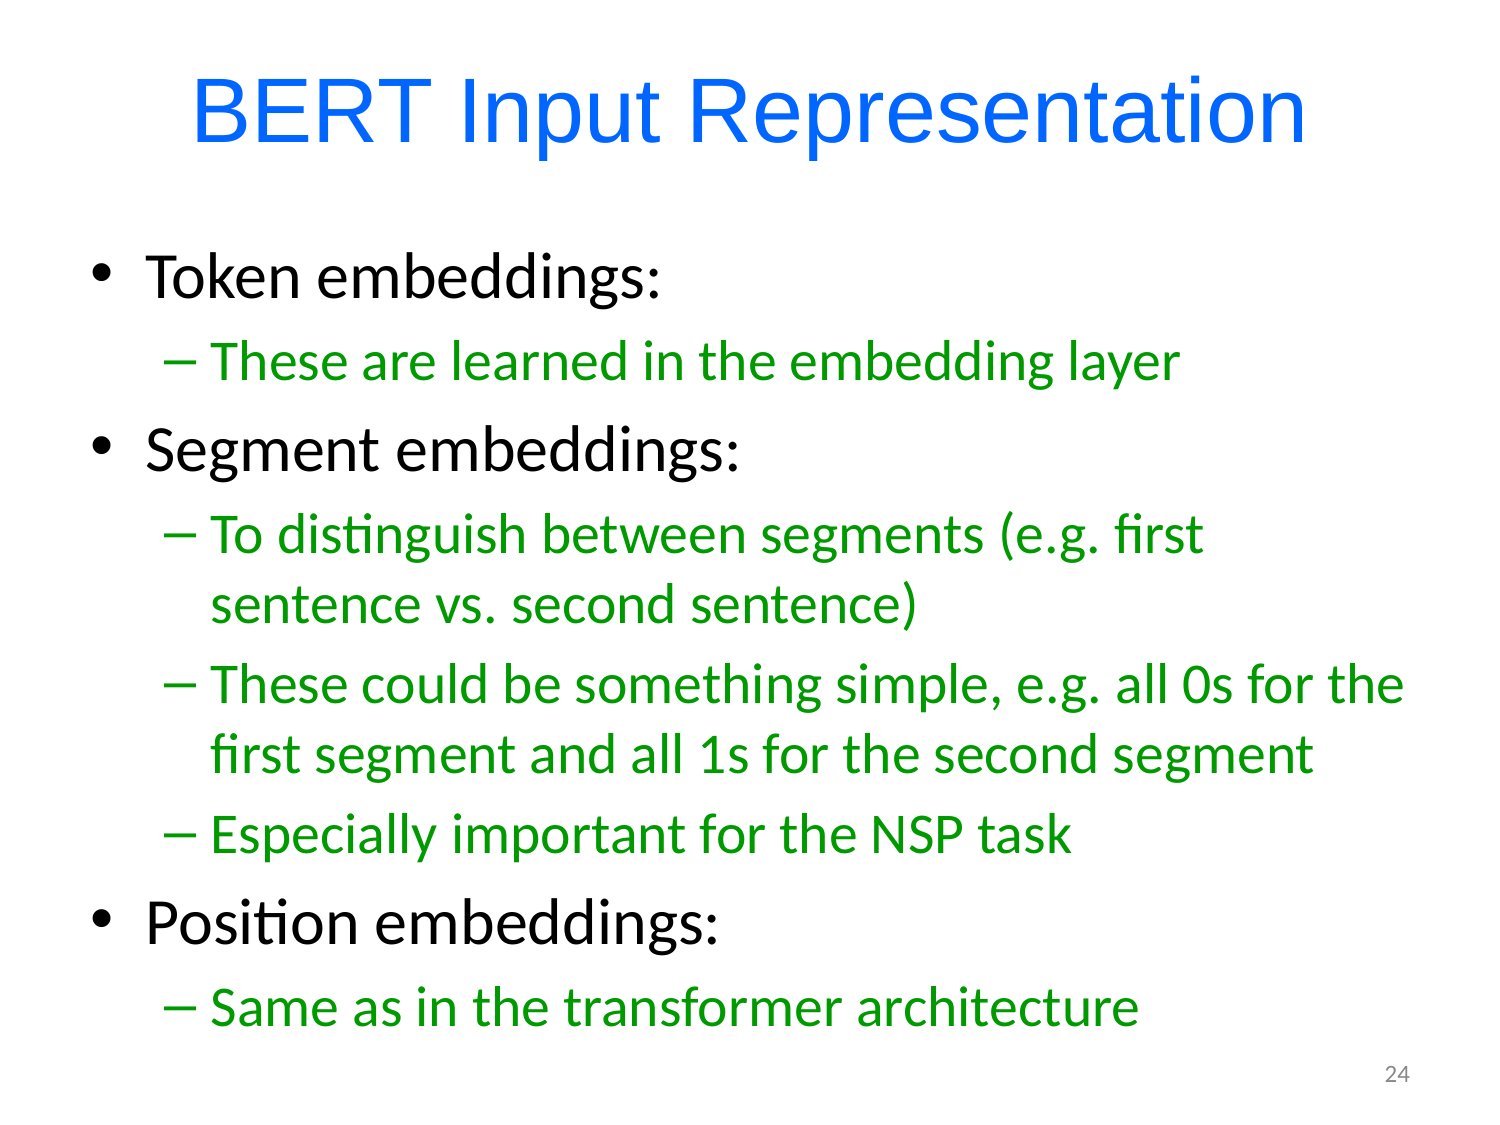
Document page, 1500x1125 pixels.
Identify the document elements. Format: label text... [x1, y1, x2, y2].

slide_number 24 [1074, 1042, 1425, 1103]
title BERT Input Representation [75, 12, 1425, 200]
list Token embeddings: These are learned in the embedding layer Segment embeddings: To distinguish between segments (e.g. first sentence vs. second sentence) These could be something simple, e.g. all 0s for the first segment and all 1s for the second segment Especially important for the NSP task Position embeddings: Same as in the transformer architecture [75, 224, 1425, 1075]
